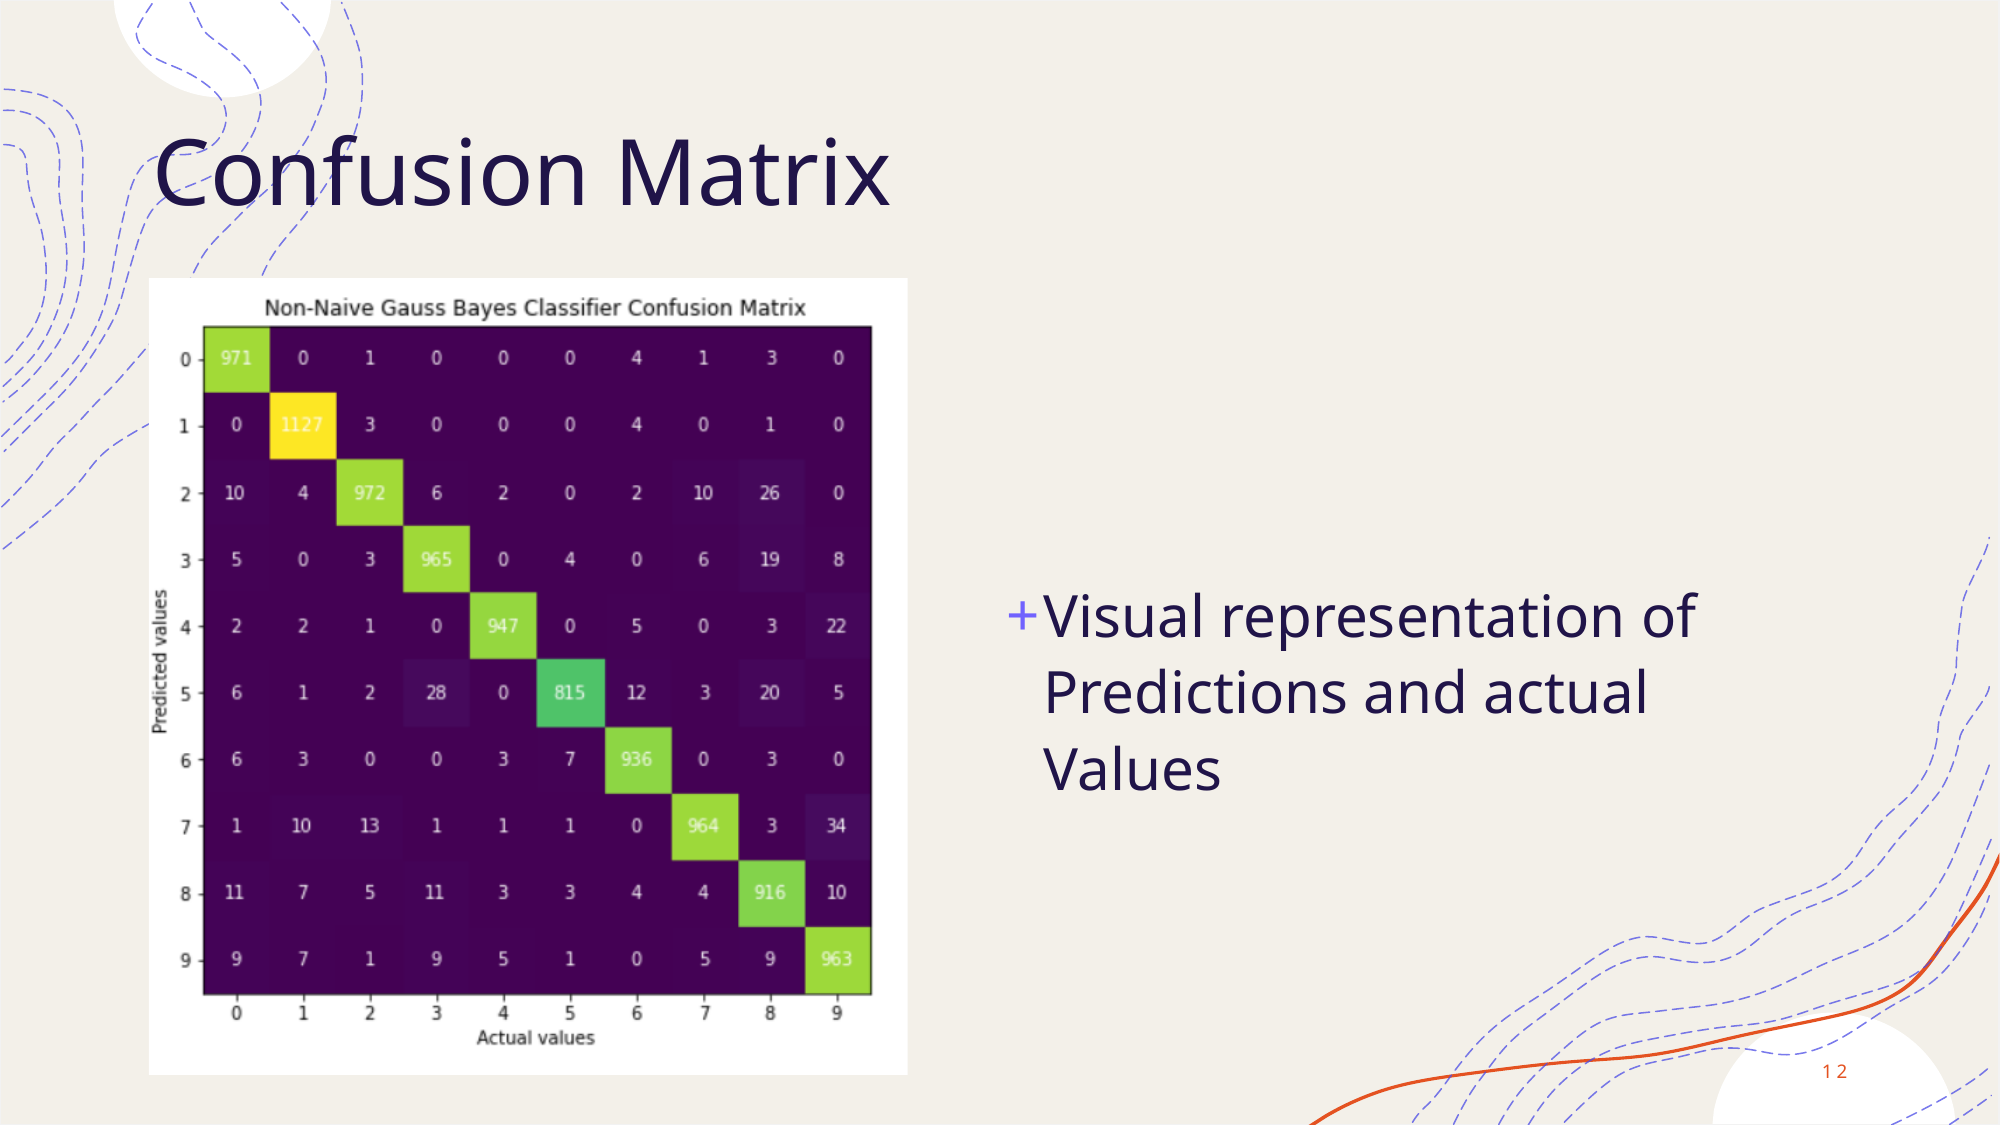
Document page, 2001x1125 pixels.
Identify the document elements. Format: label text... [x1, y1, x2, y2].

text_box Visual representation of Predictions and actual Values [991, 278, 1854, 993]
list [148, 278, 908, 1075]
slide_number 12 [1625, 1042, 1863, 1103]
title Confusion Matrix [137, 59, 1863, 278]
